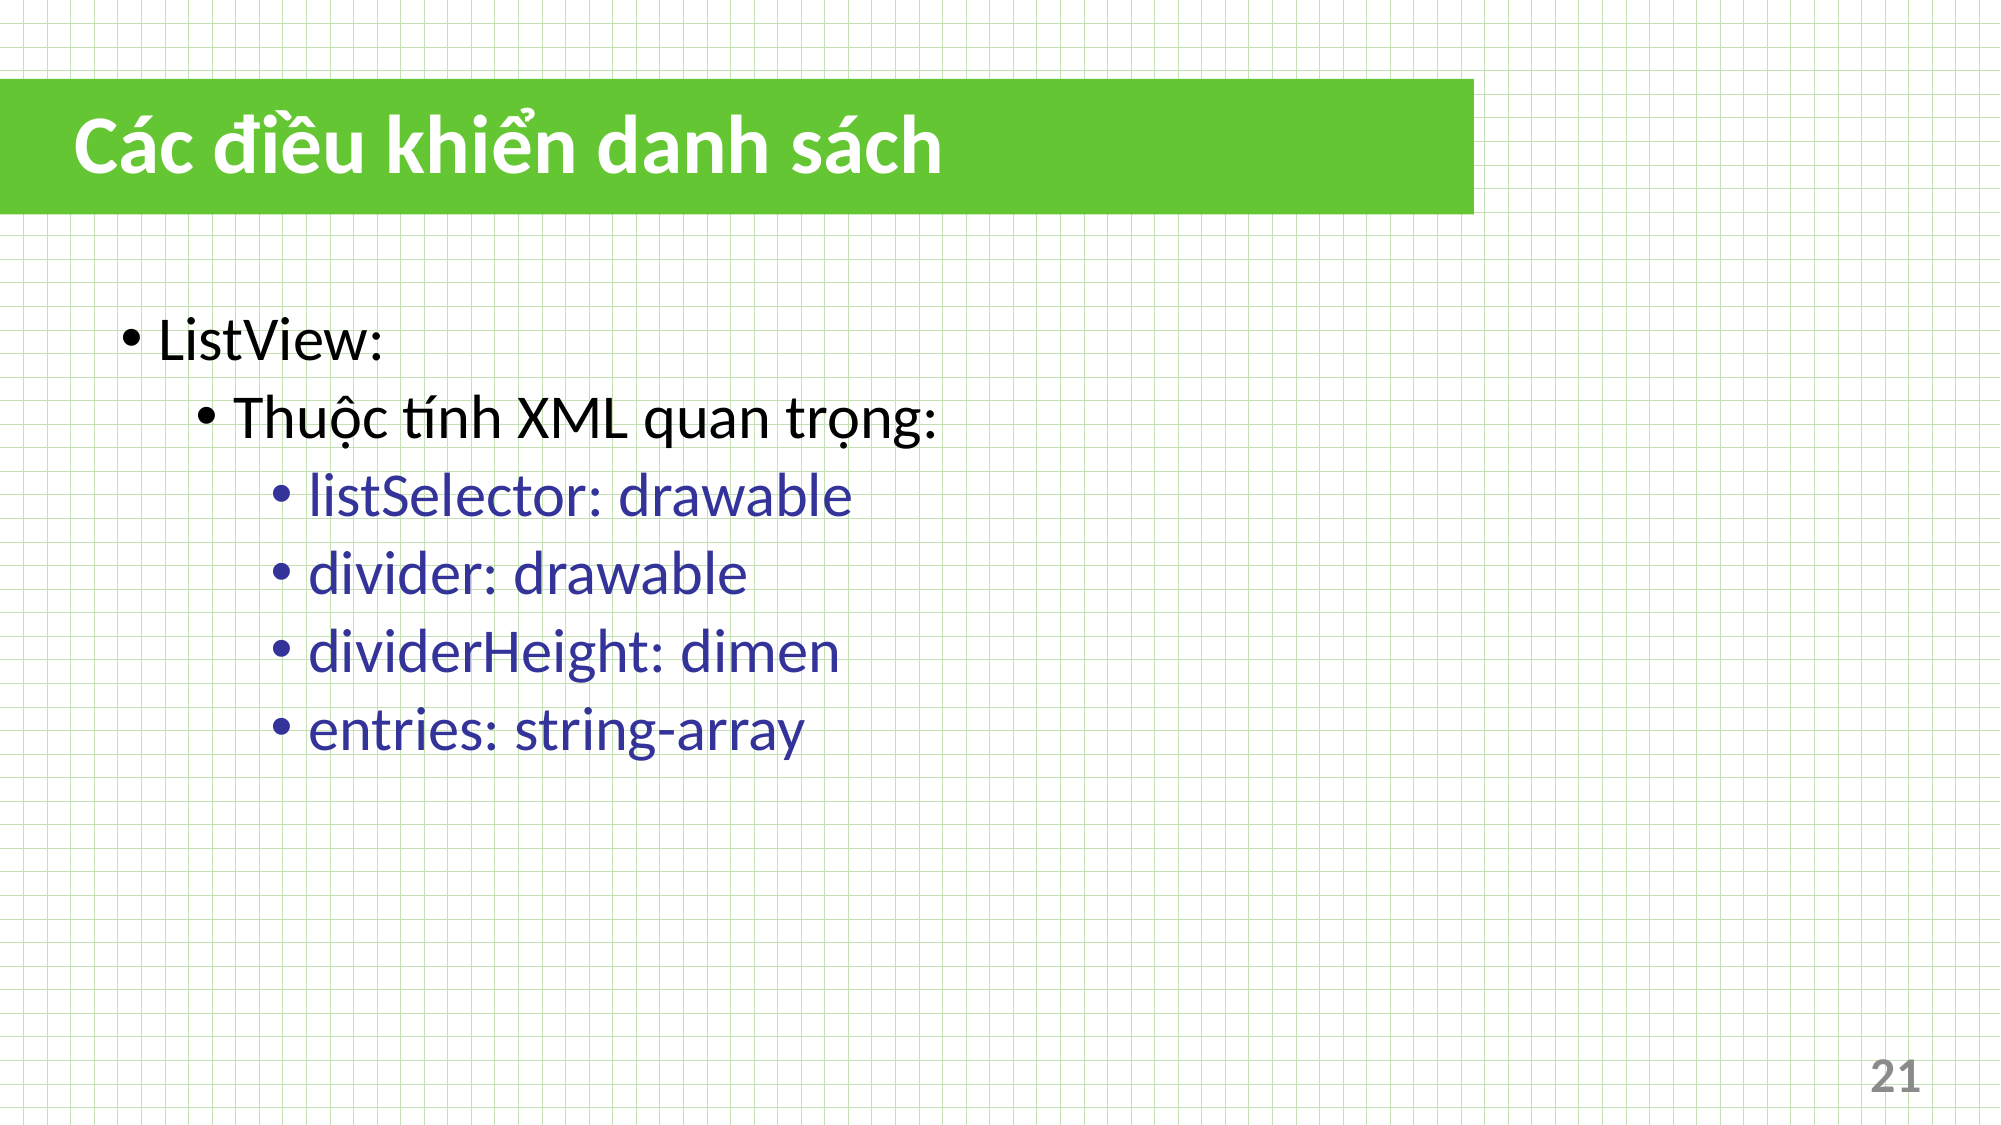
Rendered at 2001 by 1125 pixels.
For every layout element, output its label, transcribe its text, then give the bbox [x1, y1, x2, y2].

slide_number 21 [1486, 1042, 1937, 1103]
title Các điều khiển danh sách [0, 78, 1474, 215]
list ListView: Thuộc tính XML quan trọng: listSelector: drawable divider: drawable dividerHeight: dimen entries: string-array [105, 299, 2000, 1014]
